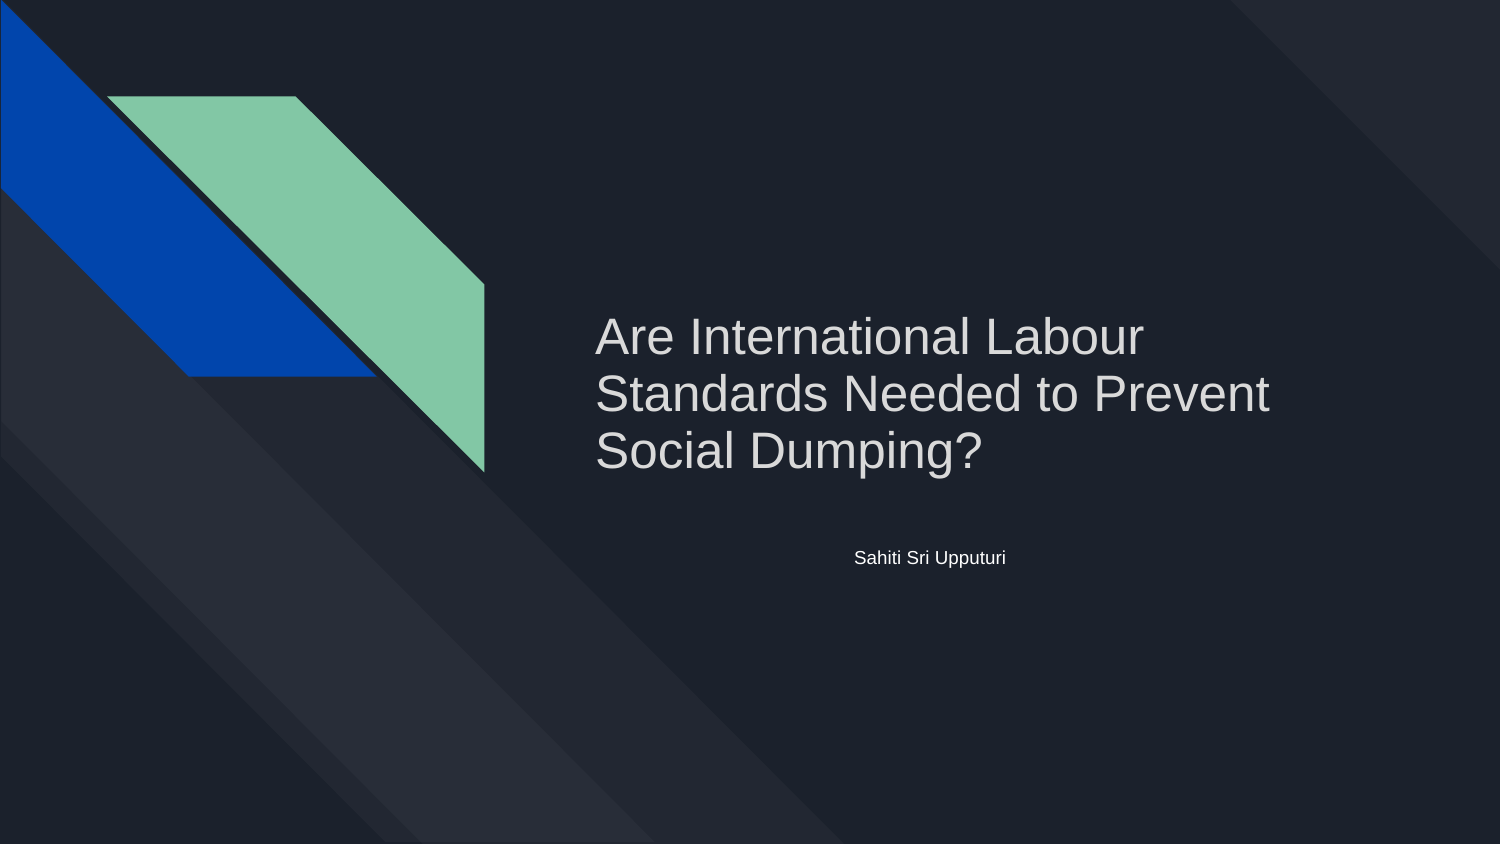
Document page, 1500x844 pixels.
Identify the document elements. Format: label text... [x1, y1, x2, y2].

subtitle Sahiti Sri Upputuri [833, 529, 1404, 613]
title Are International Labour Standards Needed to Prevent Social Dumping? [580, 235, 1404, 495]
